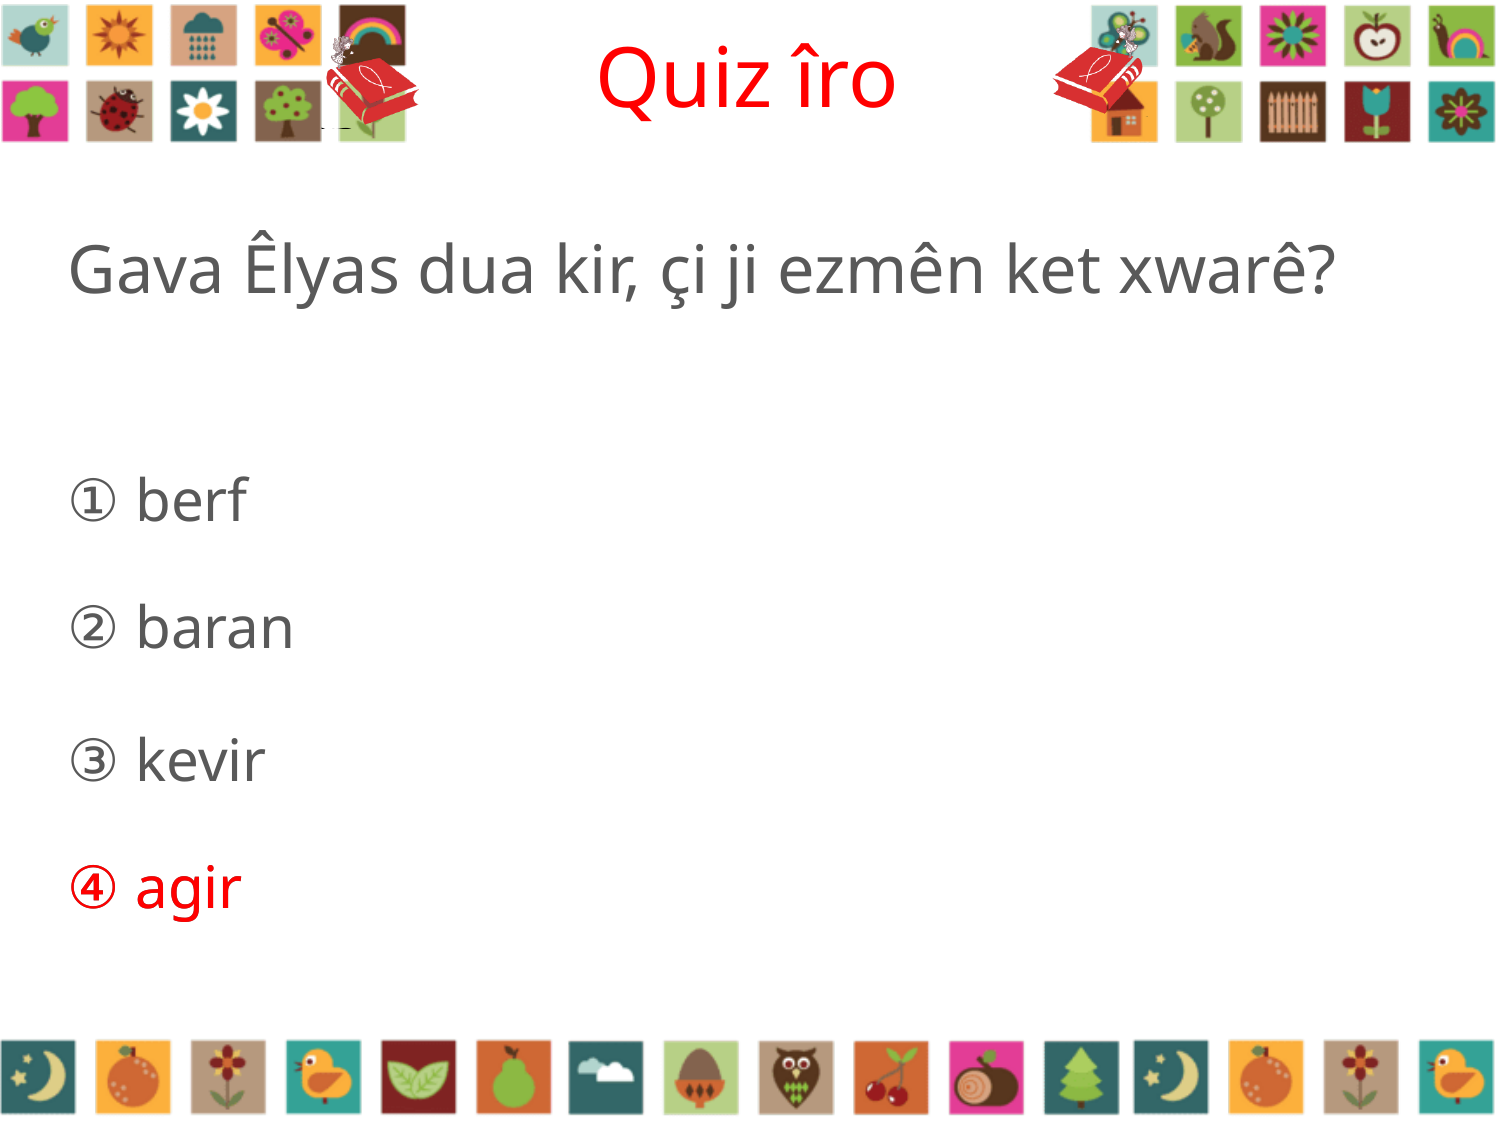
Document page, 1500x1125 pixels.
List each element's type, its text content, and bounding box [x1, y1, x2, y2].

text_box ① berf [53, 456, 1436, 541]
picture [1021, 3, 1500, 150]
text_box ② baran [53, 582, 1436, 668]
text_box Gava Êlyas dua kir, çi ji ezmên ket xwarê? [53, 219, 1436, 315]
text_box ④ agir [53, 842, 1483, 928]
text_box ③ kevir [53, 716, 1483, 801]
text_box Quiz îro [425, 16, 1078, 131]
picture [0, 3, 451, 150]
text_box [0, 1028, 1500, 1118]
